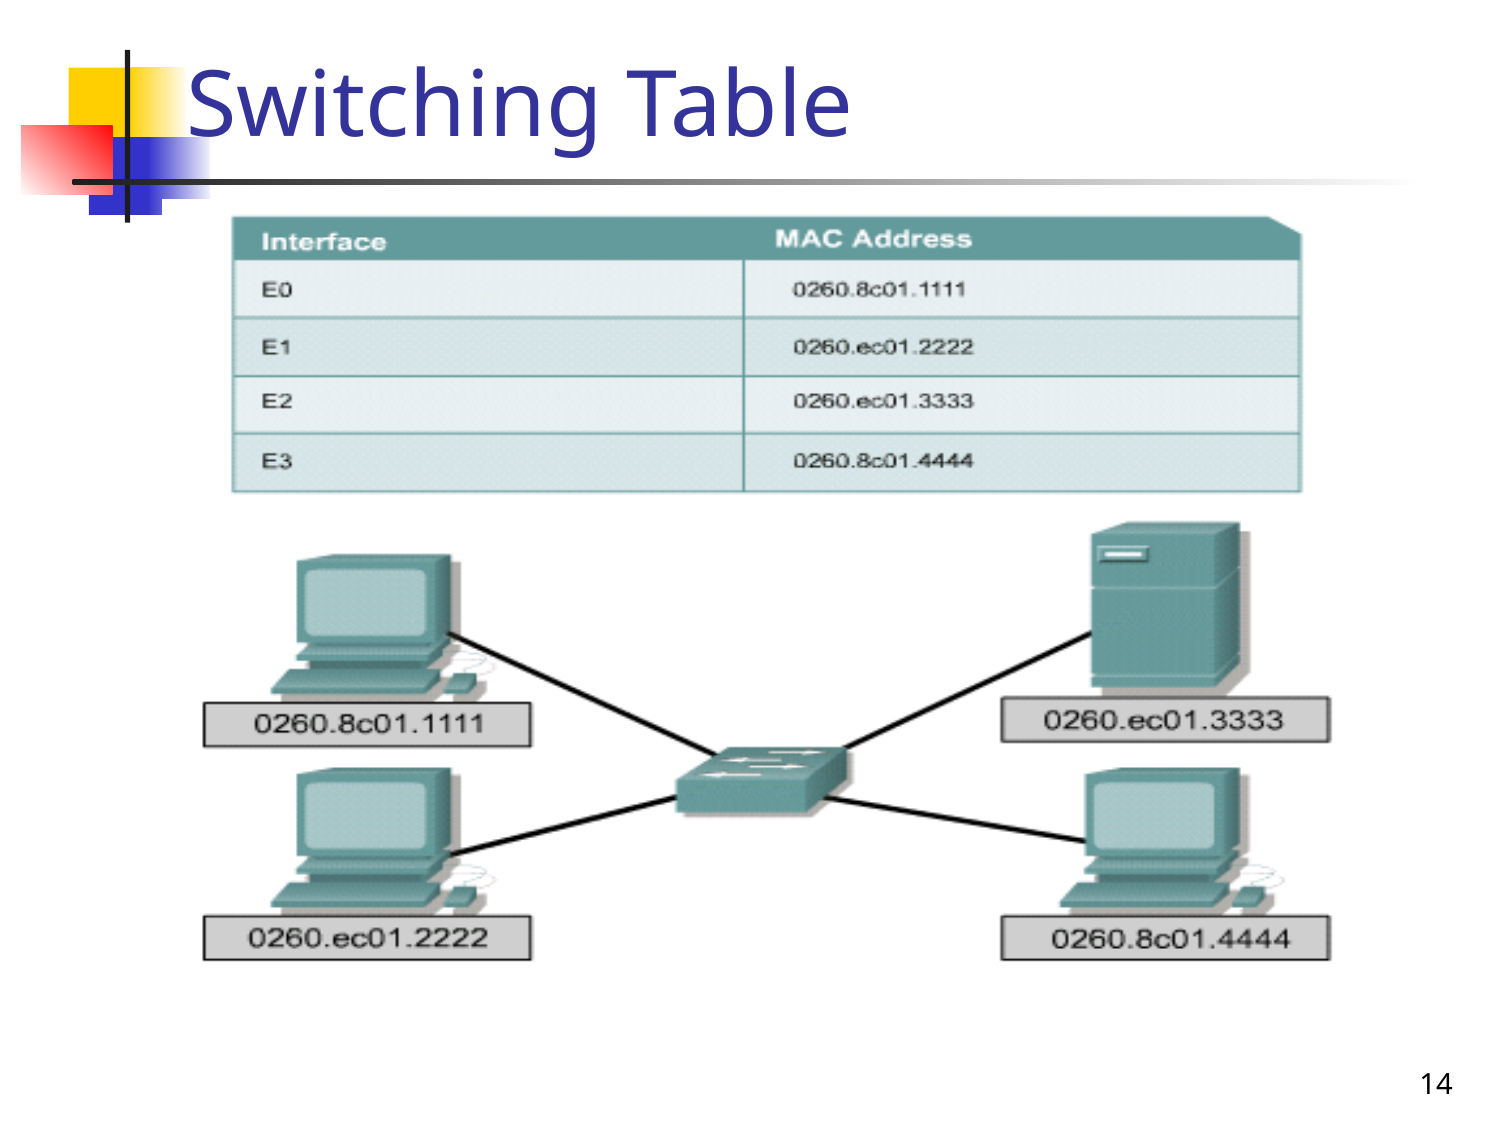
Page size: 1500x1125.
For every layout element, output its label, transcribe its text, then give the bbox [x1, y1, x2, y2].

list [162, 199, 1401, 988]
slide_number 14 [1155, 1037, 1468, 1113]
title Switching Table [171, 35, 1450, 163]
